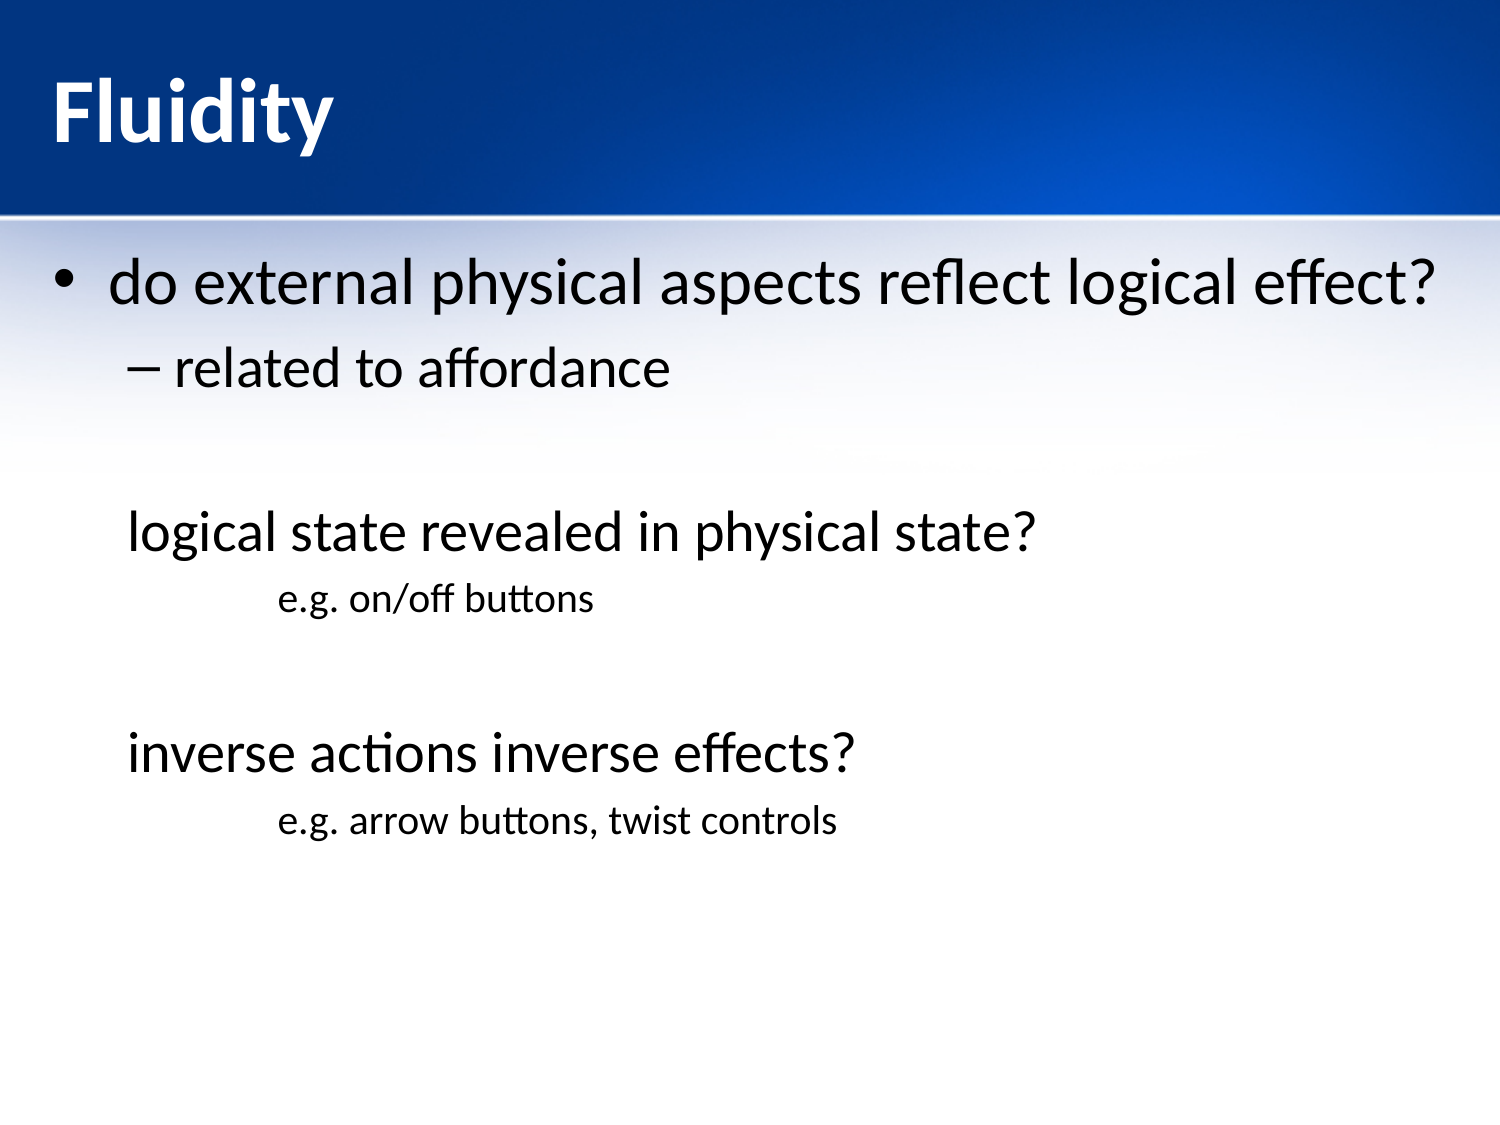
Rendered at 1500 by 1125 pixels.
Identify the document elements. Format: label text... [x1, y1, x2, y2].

list do external physical aspects reflect logical effect? related to affordance logical state revealed in physical state? e.g. on/off buttons inverse actions inverse effects? e.g. arrow buttons, twist controls [37, 230, 1463, 1031]
picture [0, 0, 1500, 1125]
title Fluidity [37, 12, 1225, 200]
